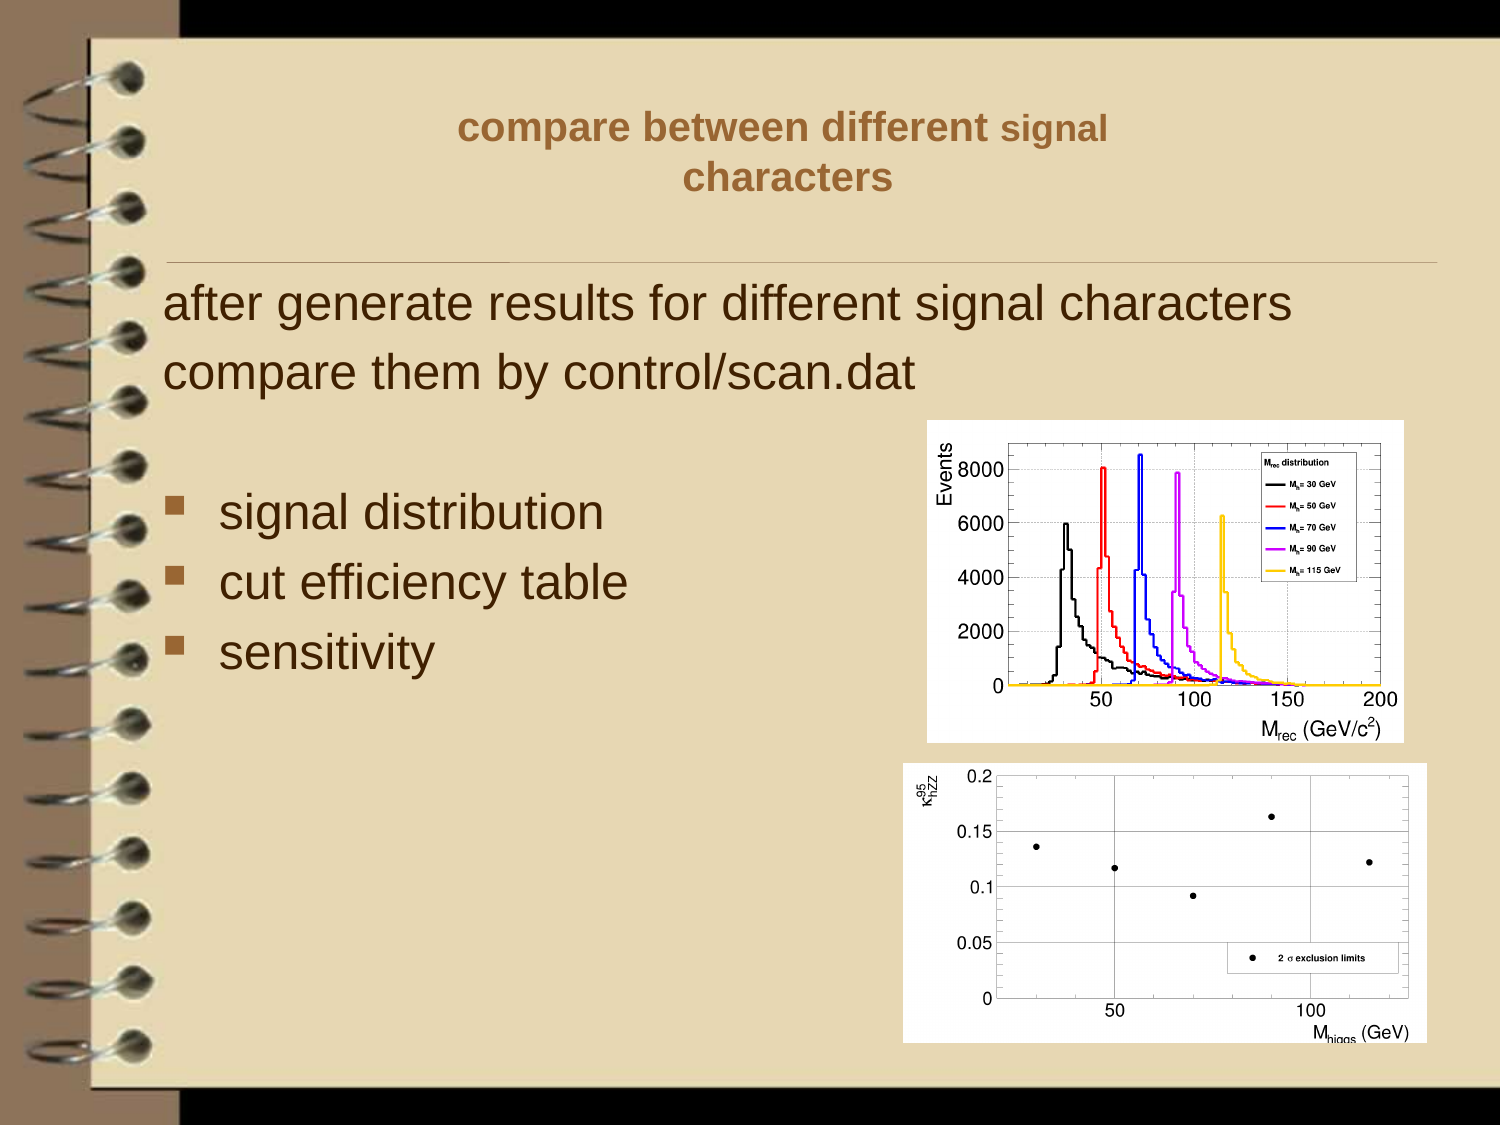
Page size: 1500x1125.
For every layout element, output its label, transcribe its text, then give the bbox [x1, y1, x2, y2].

title compare between different signal characters [147, 66, 1426, 234]
picture [0, 0, 1500, 1125]
picture [926, 420, 1405, 743]
list after generate results for different signal characters compare them by control/scan.dat signal distribution cut efficiency table sensitivity [147, 262, 1500, 977]
